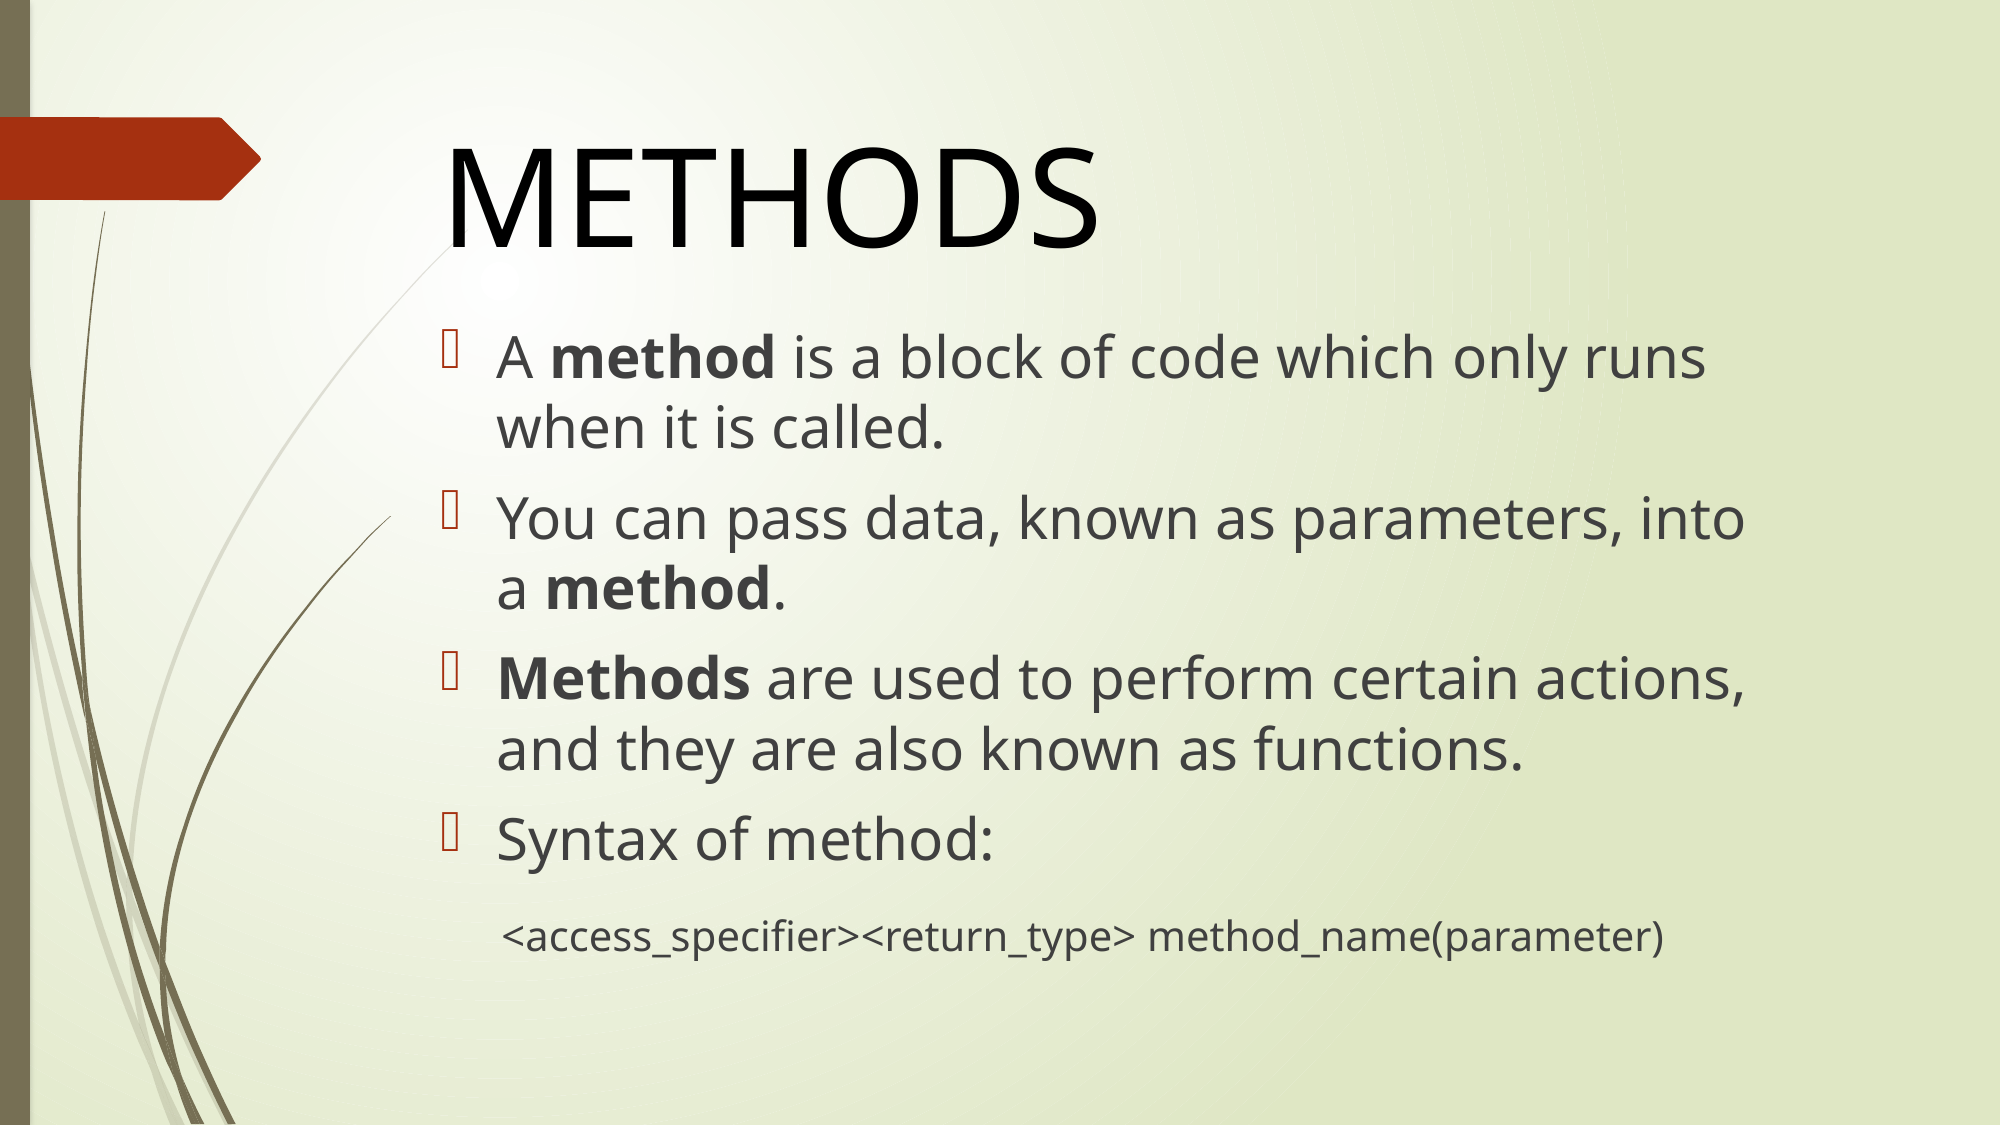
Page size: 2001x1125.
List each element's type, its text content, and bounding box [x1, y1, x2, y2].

title METHODS [425, 102, 1888, 313]
list A method is a block of code which only runs when it is called. You can pass data, known as parameters, into a method. Methods are used to perform certain actions, and they are also known as functions. Syntax of method: <access_specifier><return_type> method_name(parameter) [425, 312, 1836, 950]
